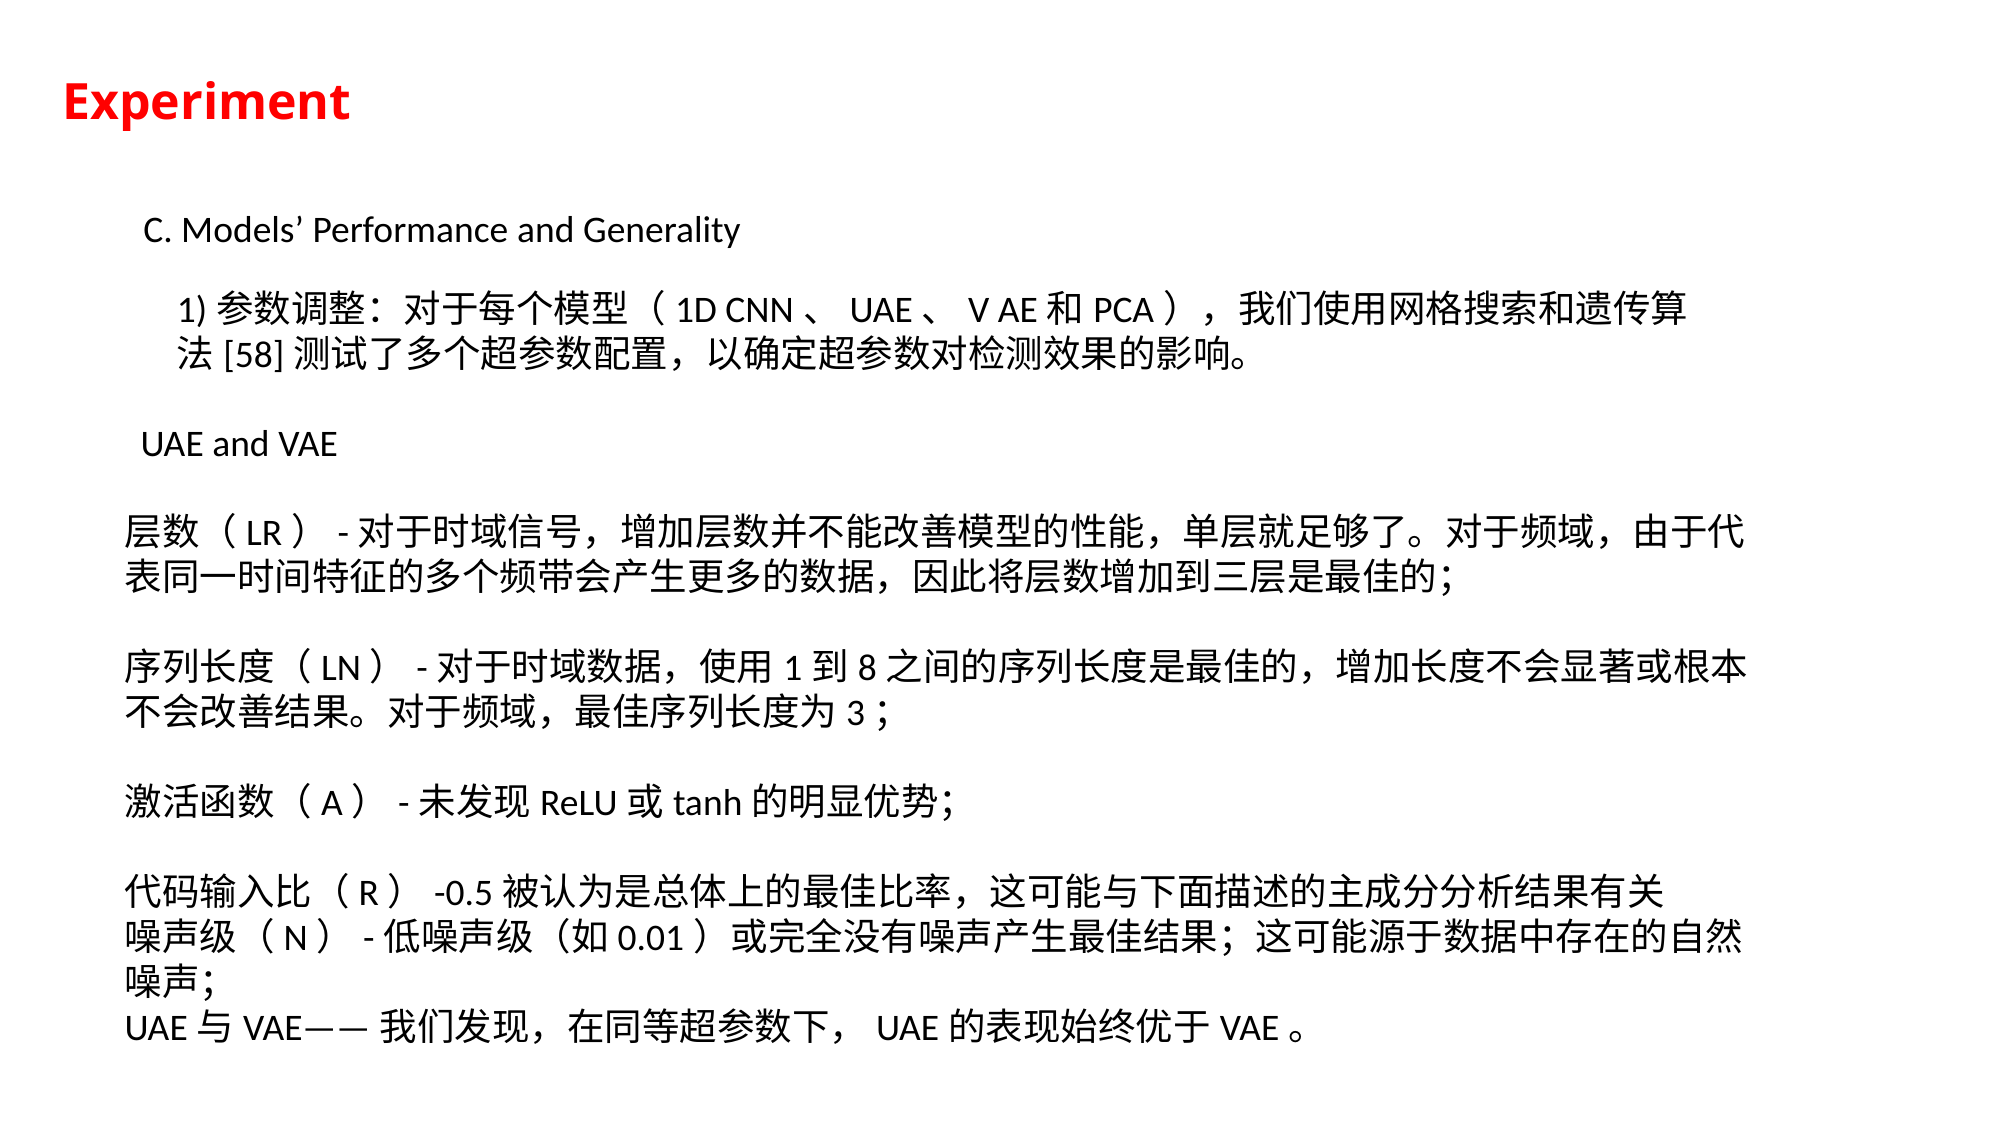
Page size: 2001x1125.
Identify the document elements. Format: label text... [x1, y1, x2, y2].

text_box UAE and VAE [125, 411, 353, 472]
text_box 层数（LR）-对于时域信号，增加层数并不能改善模型的性能，单层就足够了。对于频域，由于代表同一时间特征的多个频带会产生更多的数据，因此将层数增加到三层是最佳的； 序列长度（LN）-对于时域数据，使用1到8之间的序列长度是最佳的，增加长度不会显著或根本不会改善结果。对于频域，最佳序列长度为3； 激活函数（A）-未发现ReLU或tanh的明显优势； 代码输入比（R）-0.5被认为是总体上的最佳比率，这可能与下面描述的主成分分析结果有关 噪声级（N）-低噪声级（如0.01）或完全没有噪声产生最佳结果；这可能源于数据中存在的自然噪声； UAE与VAE——我们发现，在同等超参数下，UAE的表现始终优于VAE。 [109, 500, 1773, 1055]
text_box 1)参数调整：对于每个模型（1D CNN、UAE、V AE和PCA），我们使用网格搜索和遗传算法[58]测试了多个超参数配置，以确定超参数对检测效果的影响。 [162, 277, 1715, 382]
text_box C. Models’ Performance and Generality [128, 198, 756, 258]
text_box Experiment [47, 62, 367, 137]
